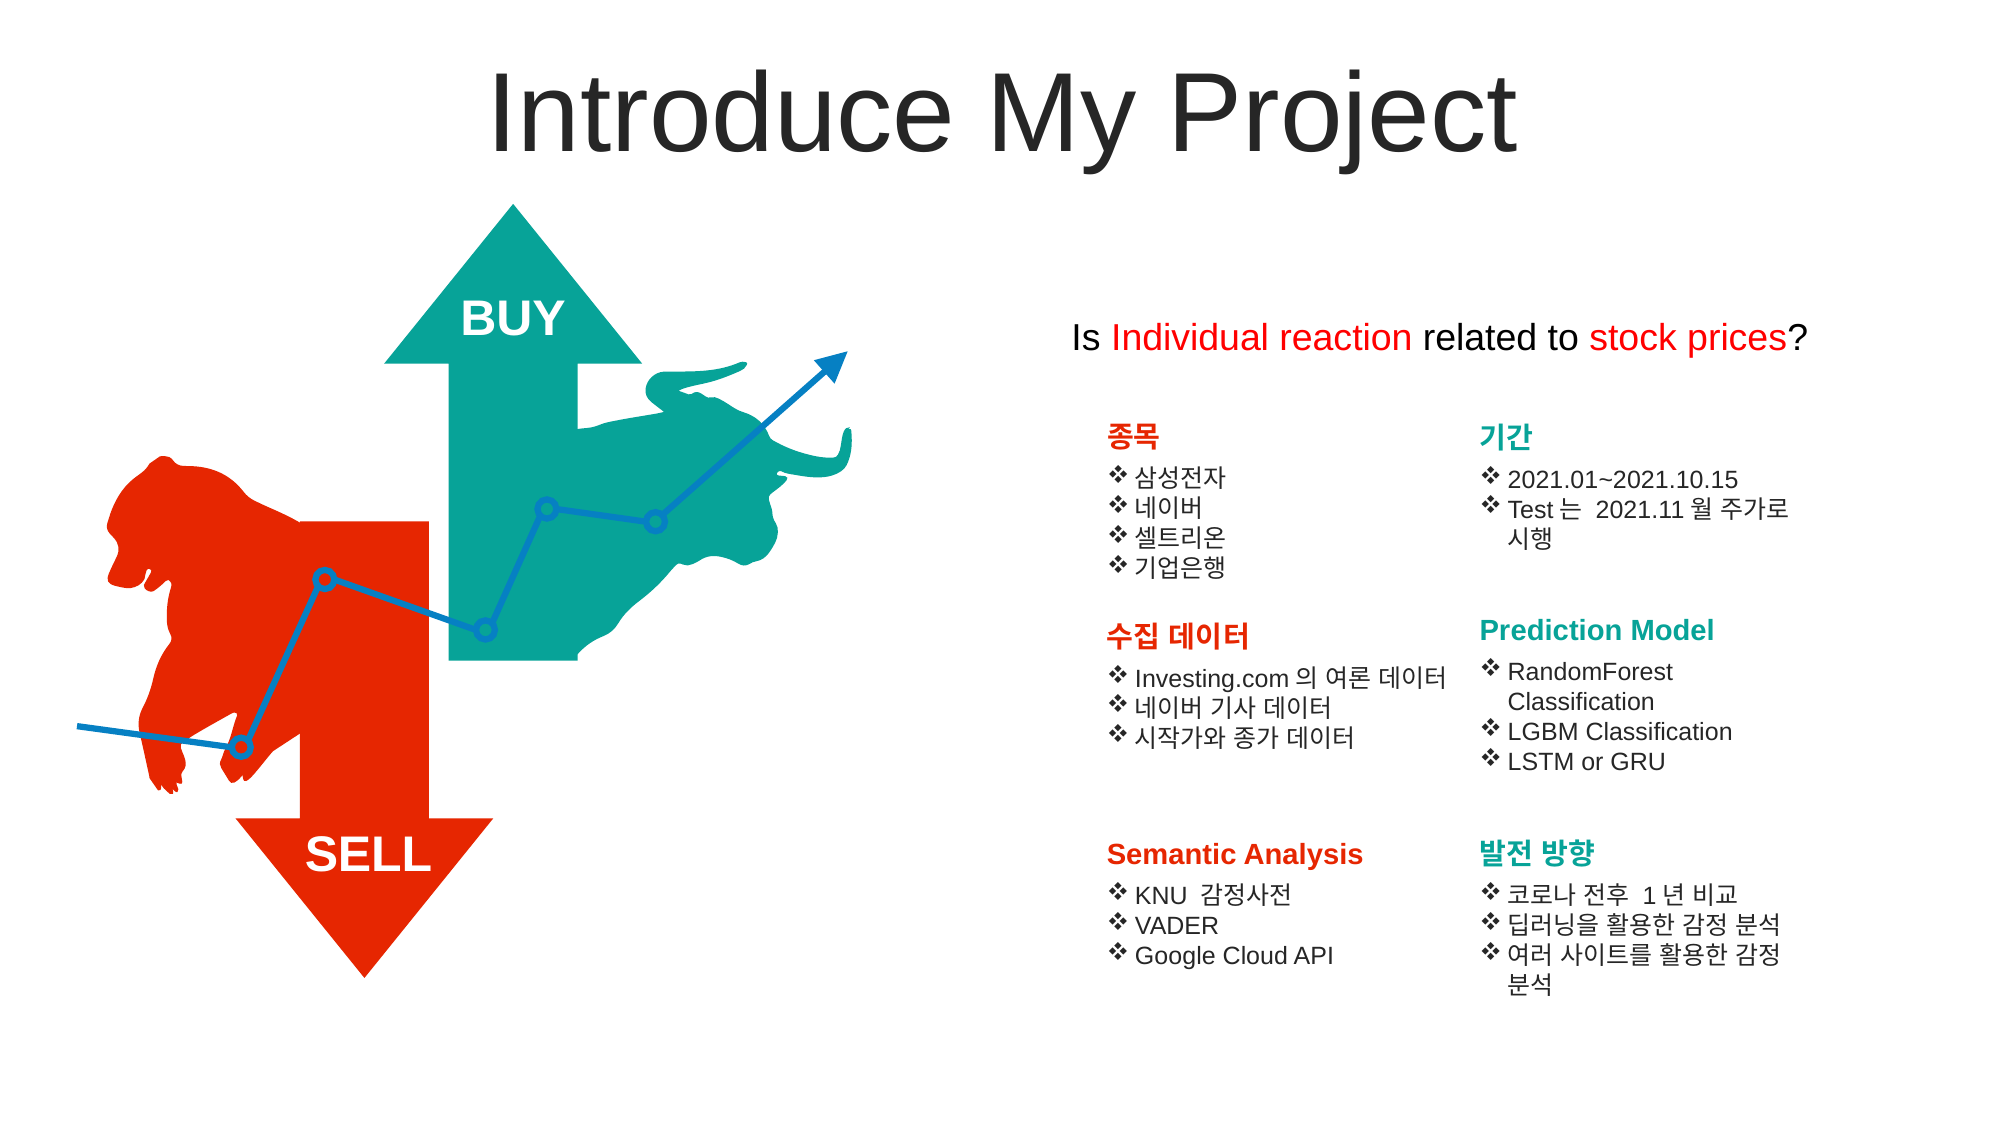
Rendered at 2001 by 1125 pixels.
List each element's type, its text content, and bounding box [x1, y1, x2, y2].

list Introduce My Project [53, 55, 1952, 175]
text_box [1056, 305, 1881, 1009]
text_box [65, 203, 848, 978]
